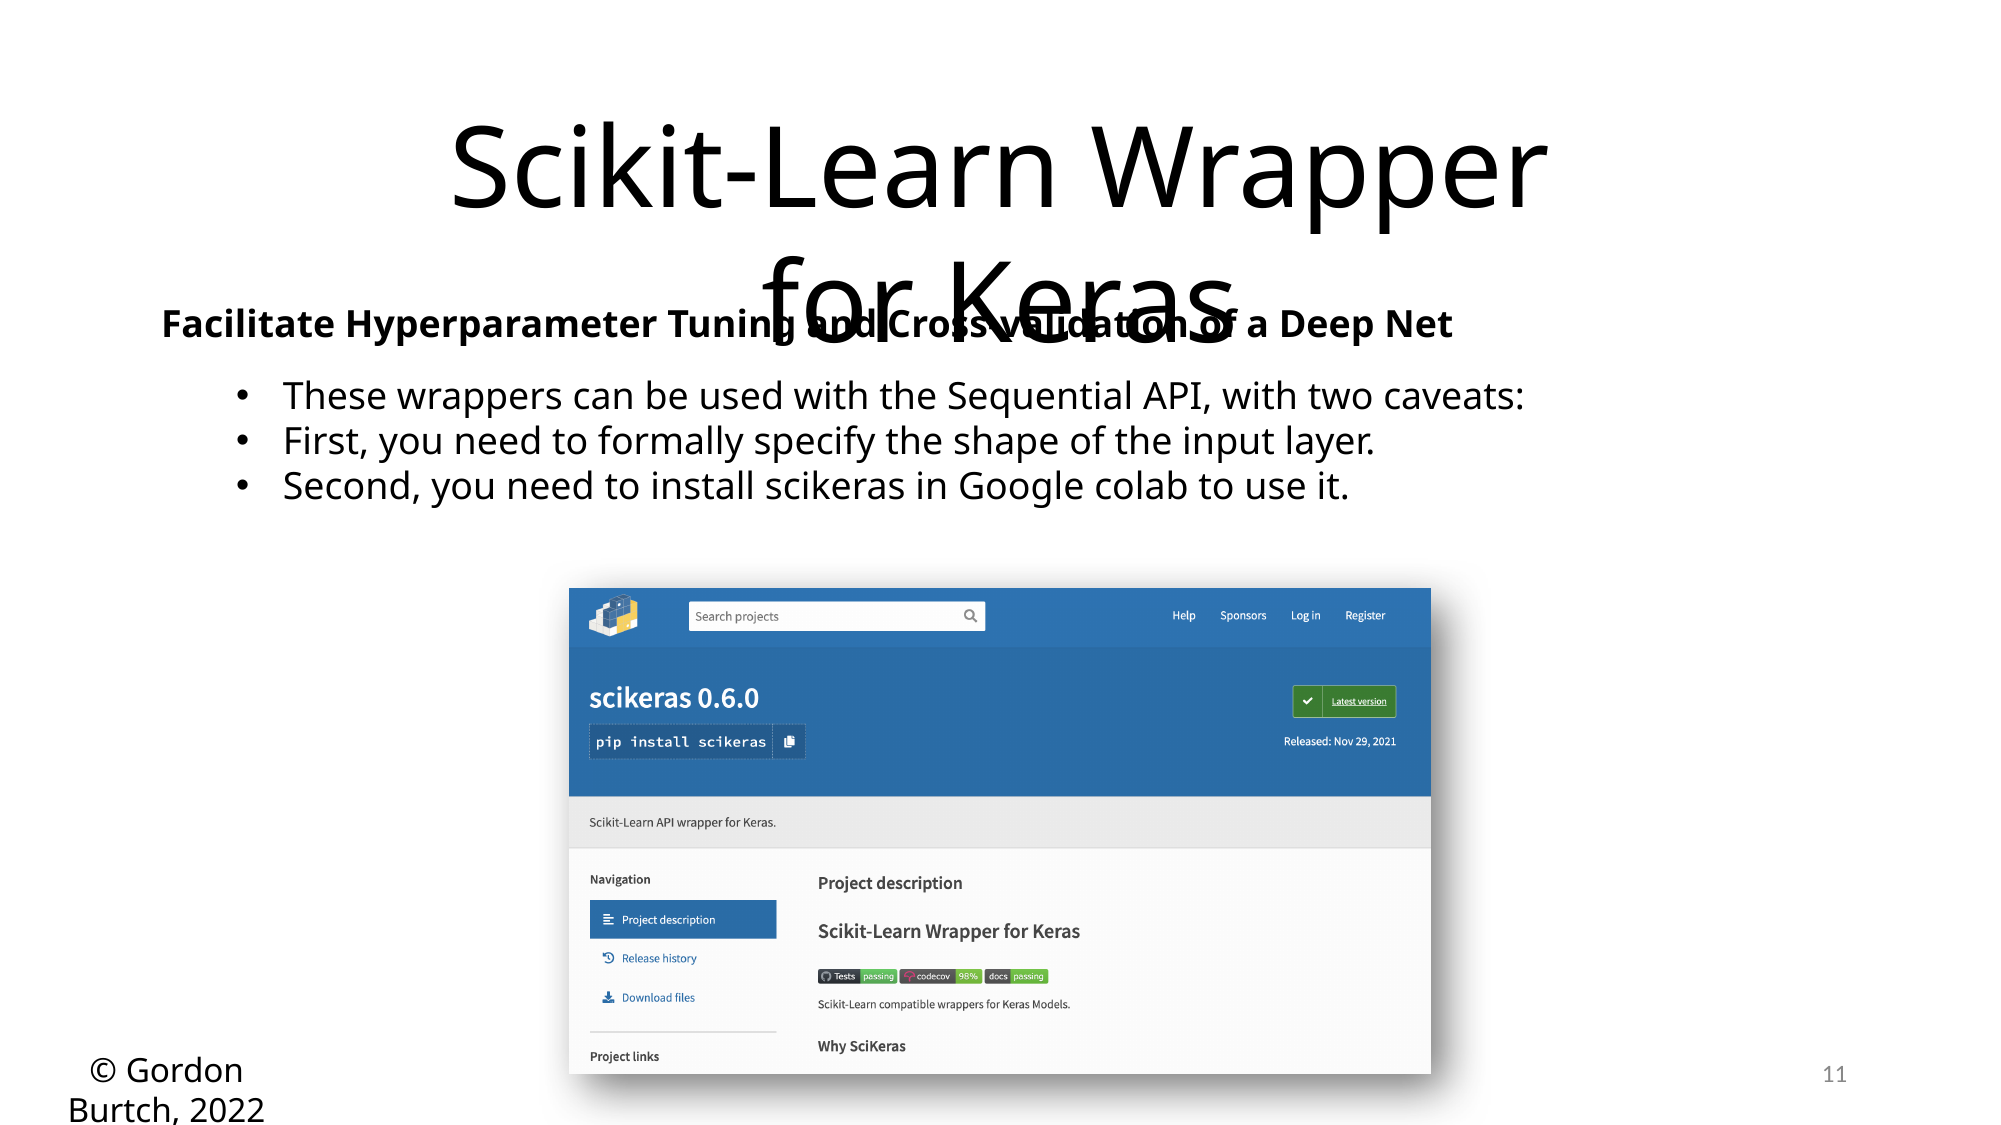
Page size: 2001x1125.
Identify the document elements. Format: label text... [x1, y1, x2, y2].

slide_number 11 [1464, 1042, 1863, 1103]
text_box Facilitate Hyperparameter Tuning and Cross-validation of a Deep Net These wrappers can be used with the Sequential API, with two caveats: First, you need to formally specify the shape of the input layer. Second, you need to install scikeras in Google colab to use it. [146, 292, 1790, 560]
text_box Scikit-Learn Wrapper for Keras [386, 87, 1614, 292]
picture [568, 588, 1432, 1075]
